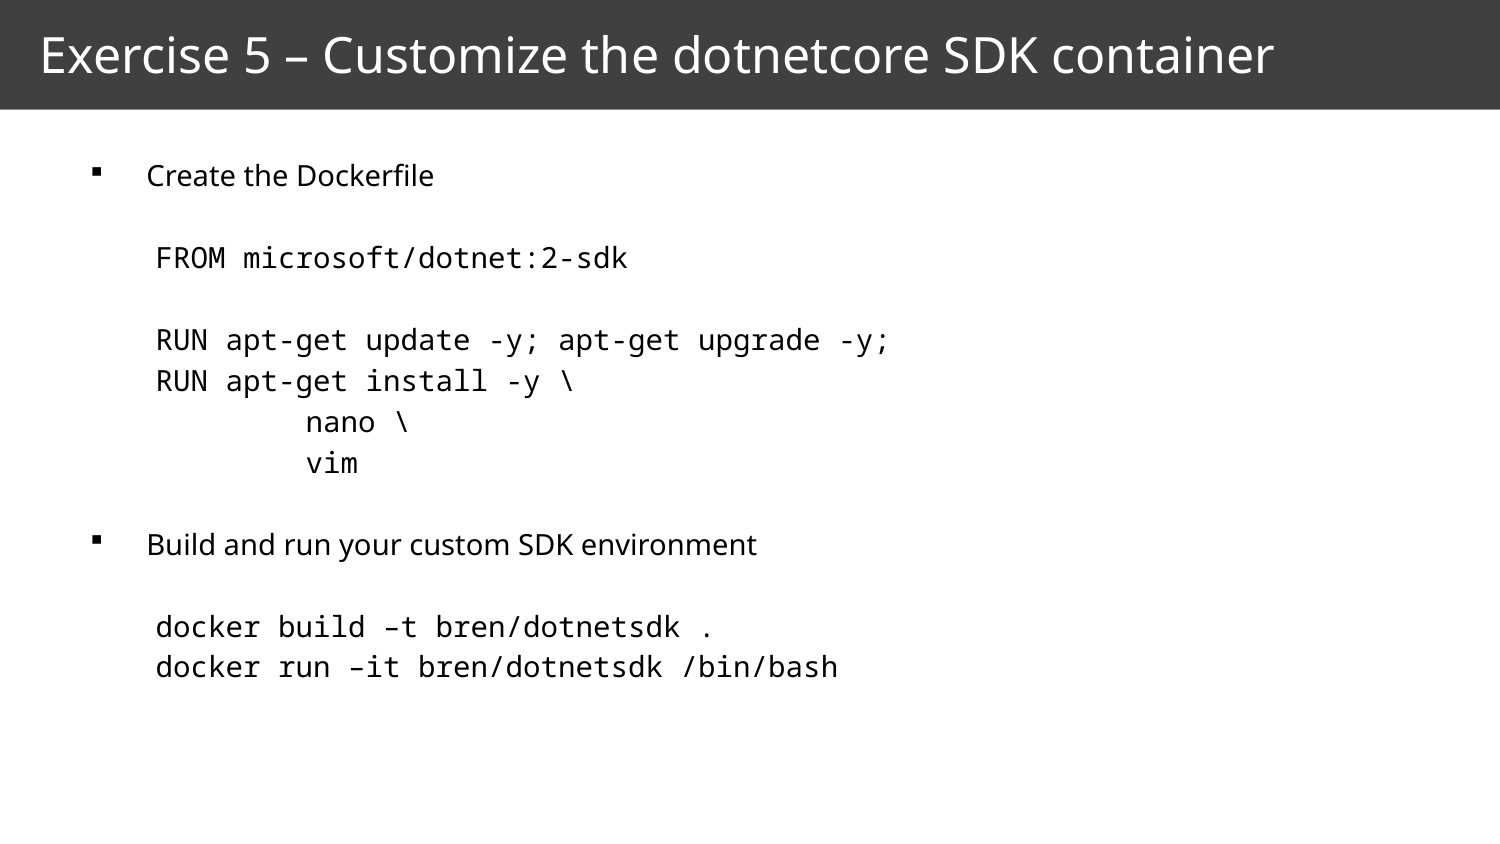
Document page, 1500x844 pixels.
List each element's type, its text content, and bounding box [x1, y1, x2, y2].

text_box [0, 0, 1500, 111]
title Exercise 5 – Customize the dotnetcore SDK container [24, 21, 1471, 85]
list Create the Dockerfile FROM microsoft/dotnet:2-sdk RUN apt-get update -y; apt-get upgrade -y; RUN apt-get install -y \ nano \ vim Build and run your custom SDK environment docker build –t bren/dotnetsdk . docker run –it bren/dotnetsdk /bin/bash [75, 150, 1425, 754]
